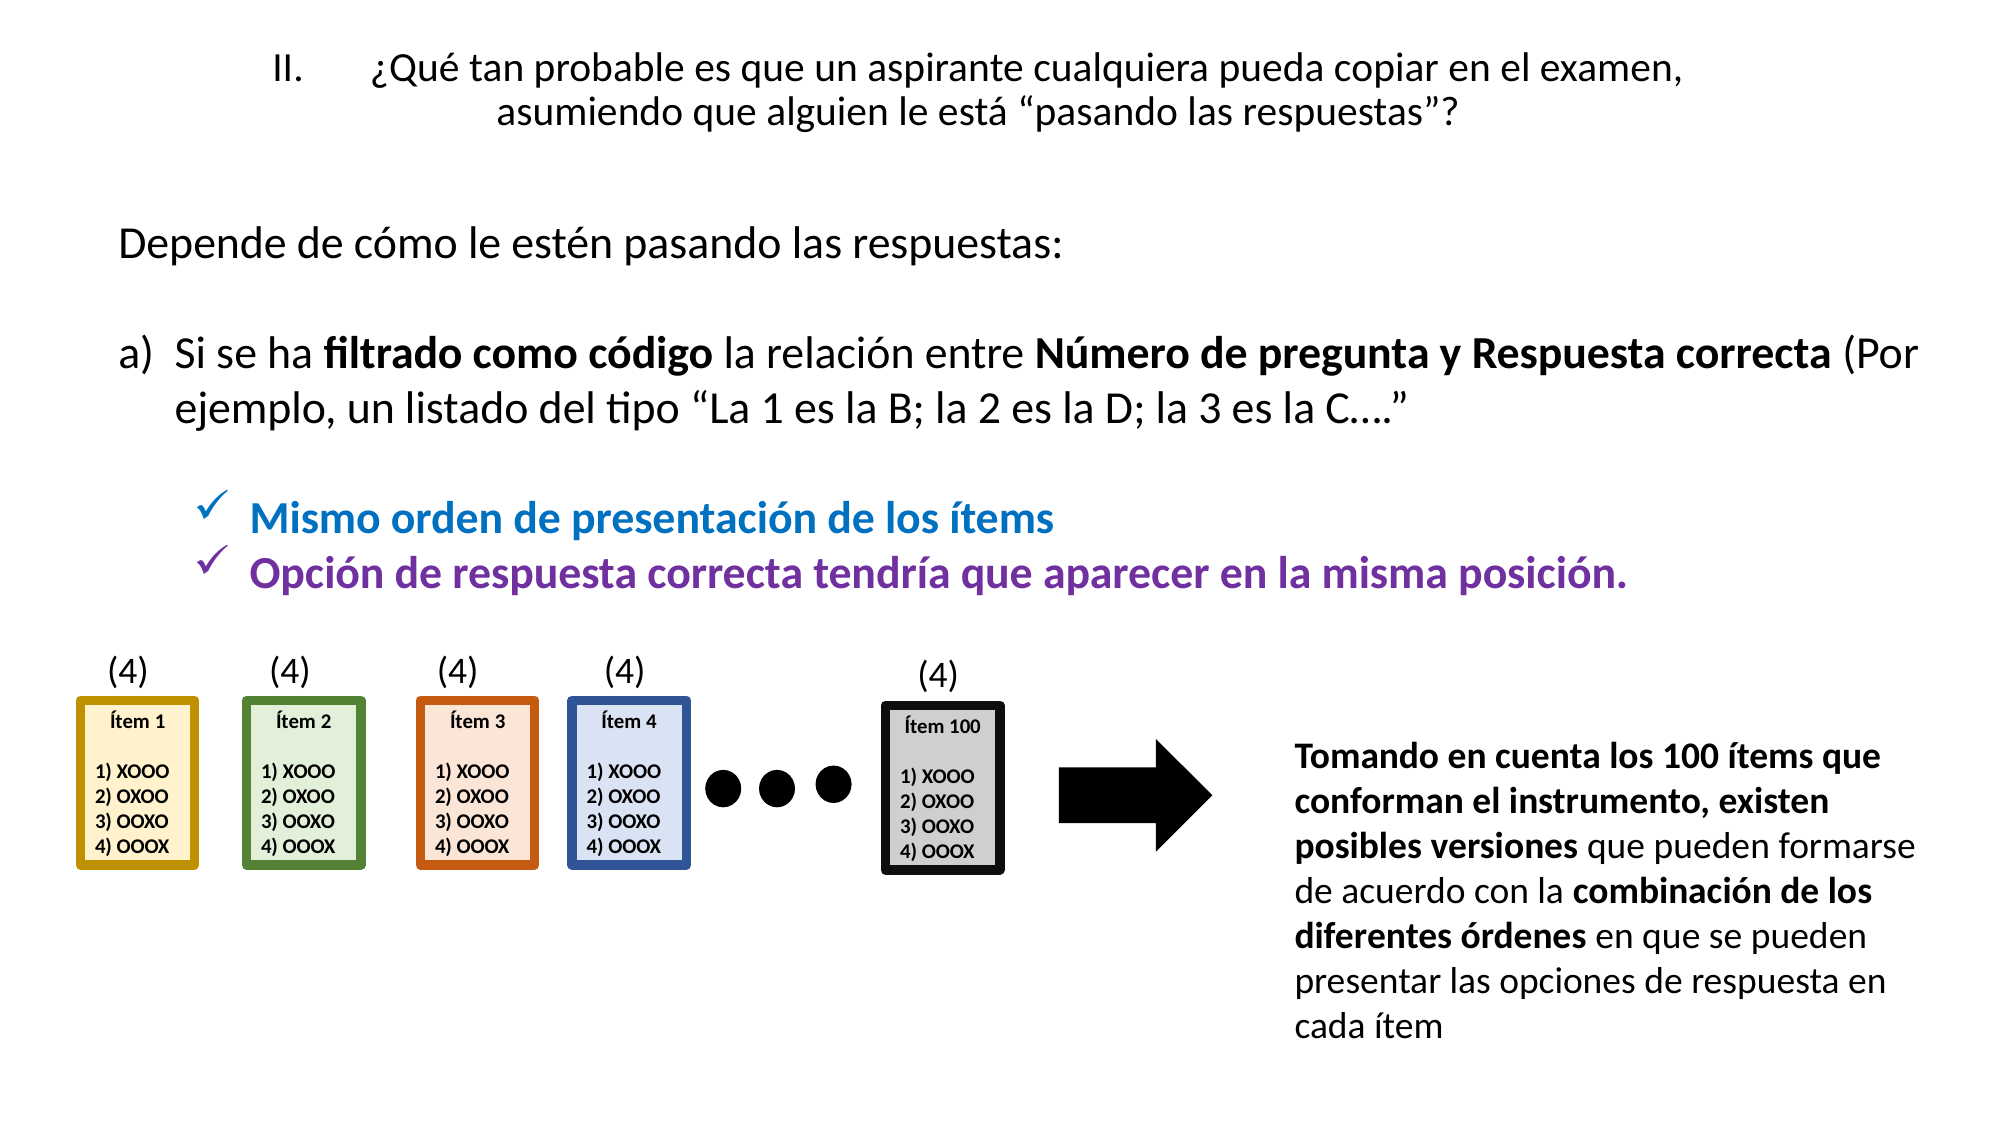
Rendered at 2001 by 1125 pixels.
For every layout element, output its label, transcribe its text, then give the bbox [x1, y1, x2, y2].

text_box Ítem 2 1) XOOO 2) OXOO 3) OOXO 4) OOOX [246, 700, 361, 865]
text_box Ítem 100 1) XOOO 2) OXOO 3) OOXO 4) OOOX [885, 705, 1000, 870]
text_box (4) [92, 638, 190, 698]
text_box Ítem 1 1) XOOO 2) OXOO 3) OOXO 4) OOOX [80, 700, 195, 865]
text_box [758, 769, 796, 808]
text_box [1058, 739, 1213, 852]
text_box Ítem 4 1) XOOO 2) OXOO 3) OOXO 4) OOOX [571, 700, 687, 865]
text_box (4) [902, 642, 1000, 703]
text_box [815, 765, 852, 804]
text_box (4) [422, 638, 520, 698]
text_box Depende de cómo le estén pasando las respuestas: Si se ha filtrado como código la relación entre Número de pregunta y Respuesta correcta (Por ejemplo, un listado del tipo “La 1 es la B; la 2 es la D; la 3 es la C….” Mismo orden de presentación de los ítems Opción de respuesta correcta tendría que aparecer en la misma posición. [103, 205, 1943, 750]
text_box (4) [589, 638, 687, 698]
text_box (4) [254, 638, 352, 698]
subtitle II. ¿Qué tan probable es que un aspirante cualquiera pueda copiar en el examen, asumiendo que alguien le está “pasando las respuestas”? [228, 37, 1729, 143]
text_box [705, 769, 742, 808]
text_box Ítem 3 1) XOOO 2) OXOO 3) OOXO 4) OOOX [420, 700, 535, 865]
